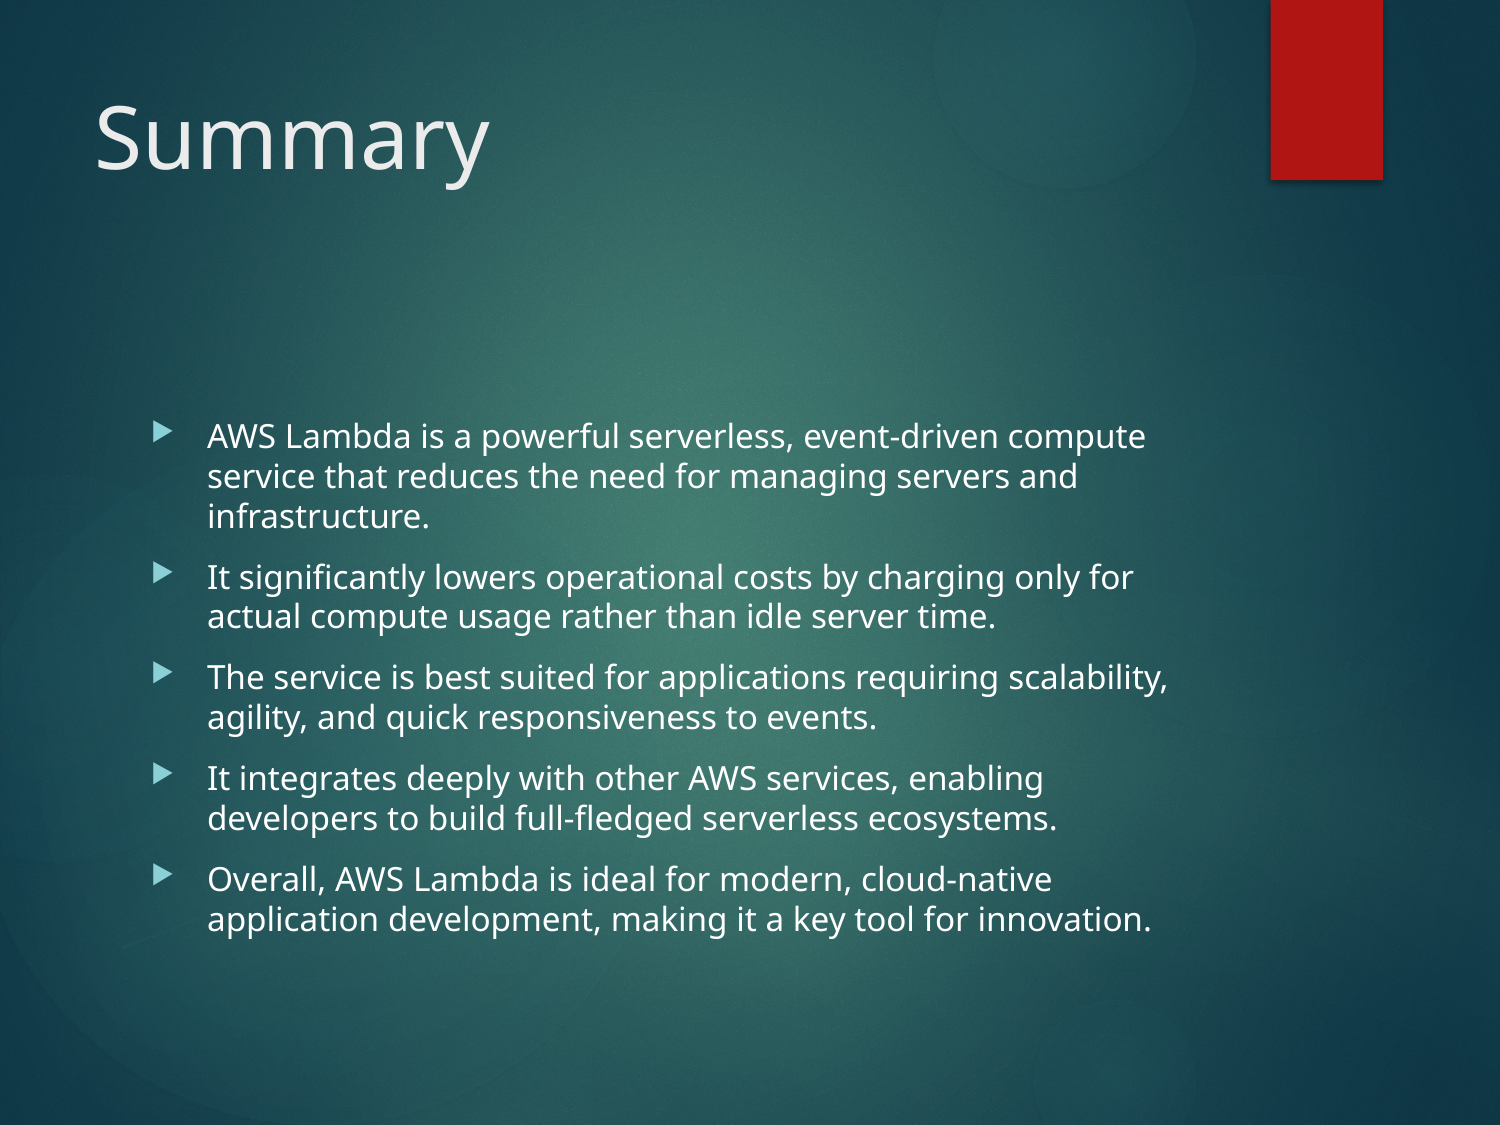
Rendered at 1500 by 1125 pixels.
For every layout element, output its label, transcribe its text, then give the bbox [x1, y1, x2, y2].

title Summary [79, 74, 1237, 304]
list AWS Lambda is a powerful serverless, event-driven compute service that reduces the need for managing servers and infrastructure. It significantly lowers operational costs by charging only for actual compute usage rather than idle server time. The service is best suited for applications requiring scalability, agility, and quick responsiveness to events. It integrates deeply with other AWS services, enabling developers to build full-fledged serverless ecosystems. Overall, AWS Lambda is ideal for modern, cloud-native application development, making it a key tool for innovation. [135, 336, 1237, 1025]
